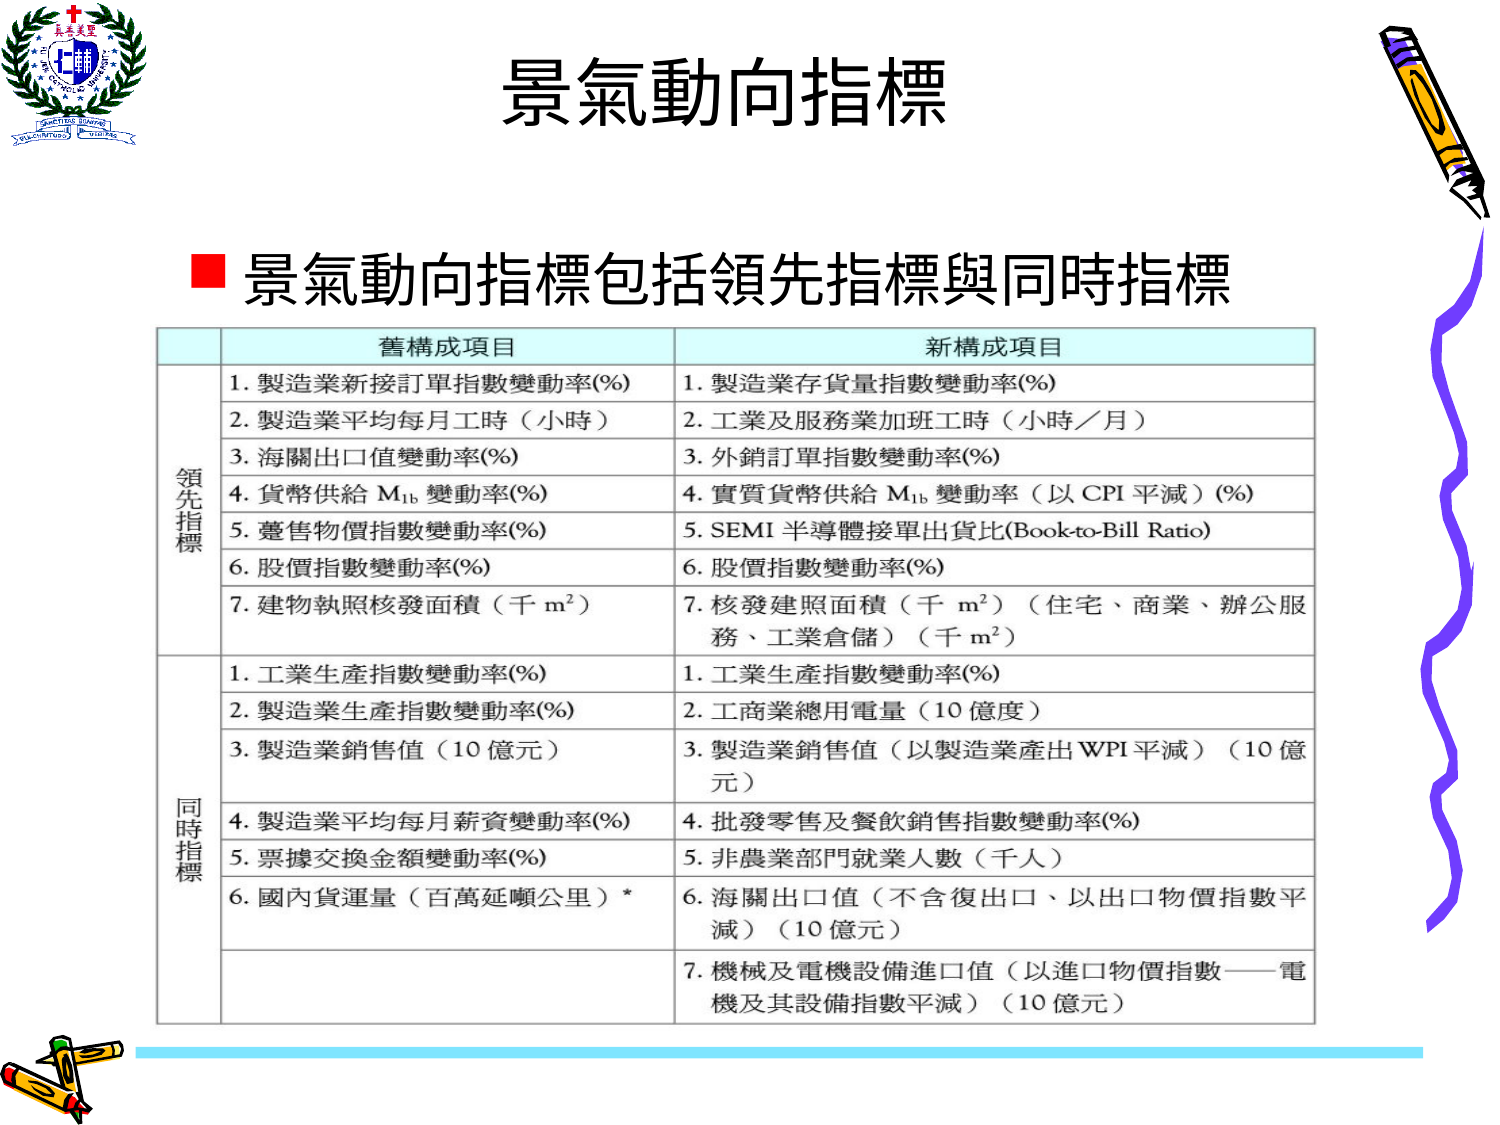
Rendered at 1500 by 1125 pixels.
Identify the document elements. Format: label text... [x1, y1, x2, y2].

title 景氣動向指標 [89, 19, 1376, 144]
picture [0, 0, 148, 147]
list 景氣動向指標包括領先指標與同時指標 [171, 235, 1500, 1033]
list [149, 324, 1326, 1033]
